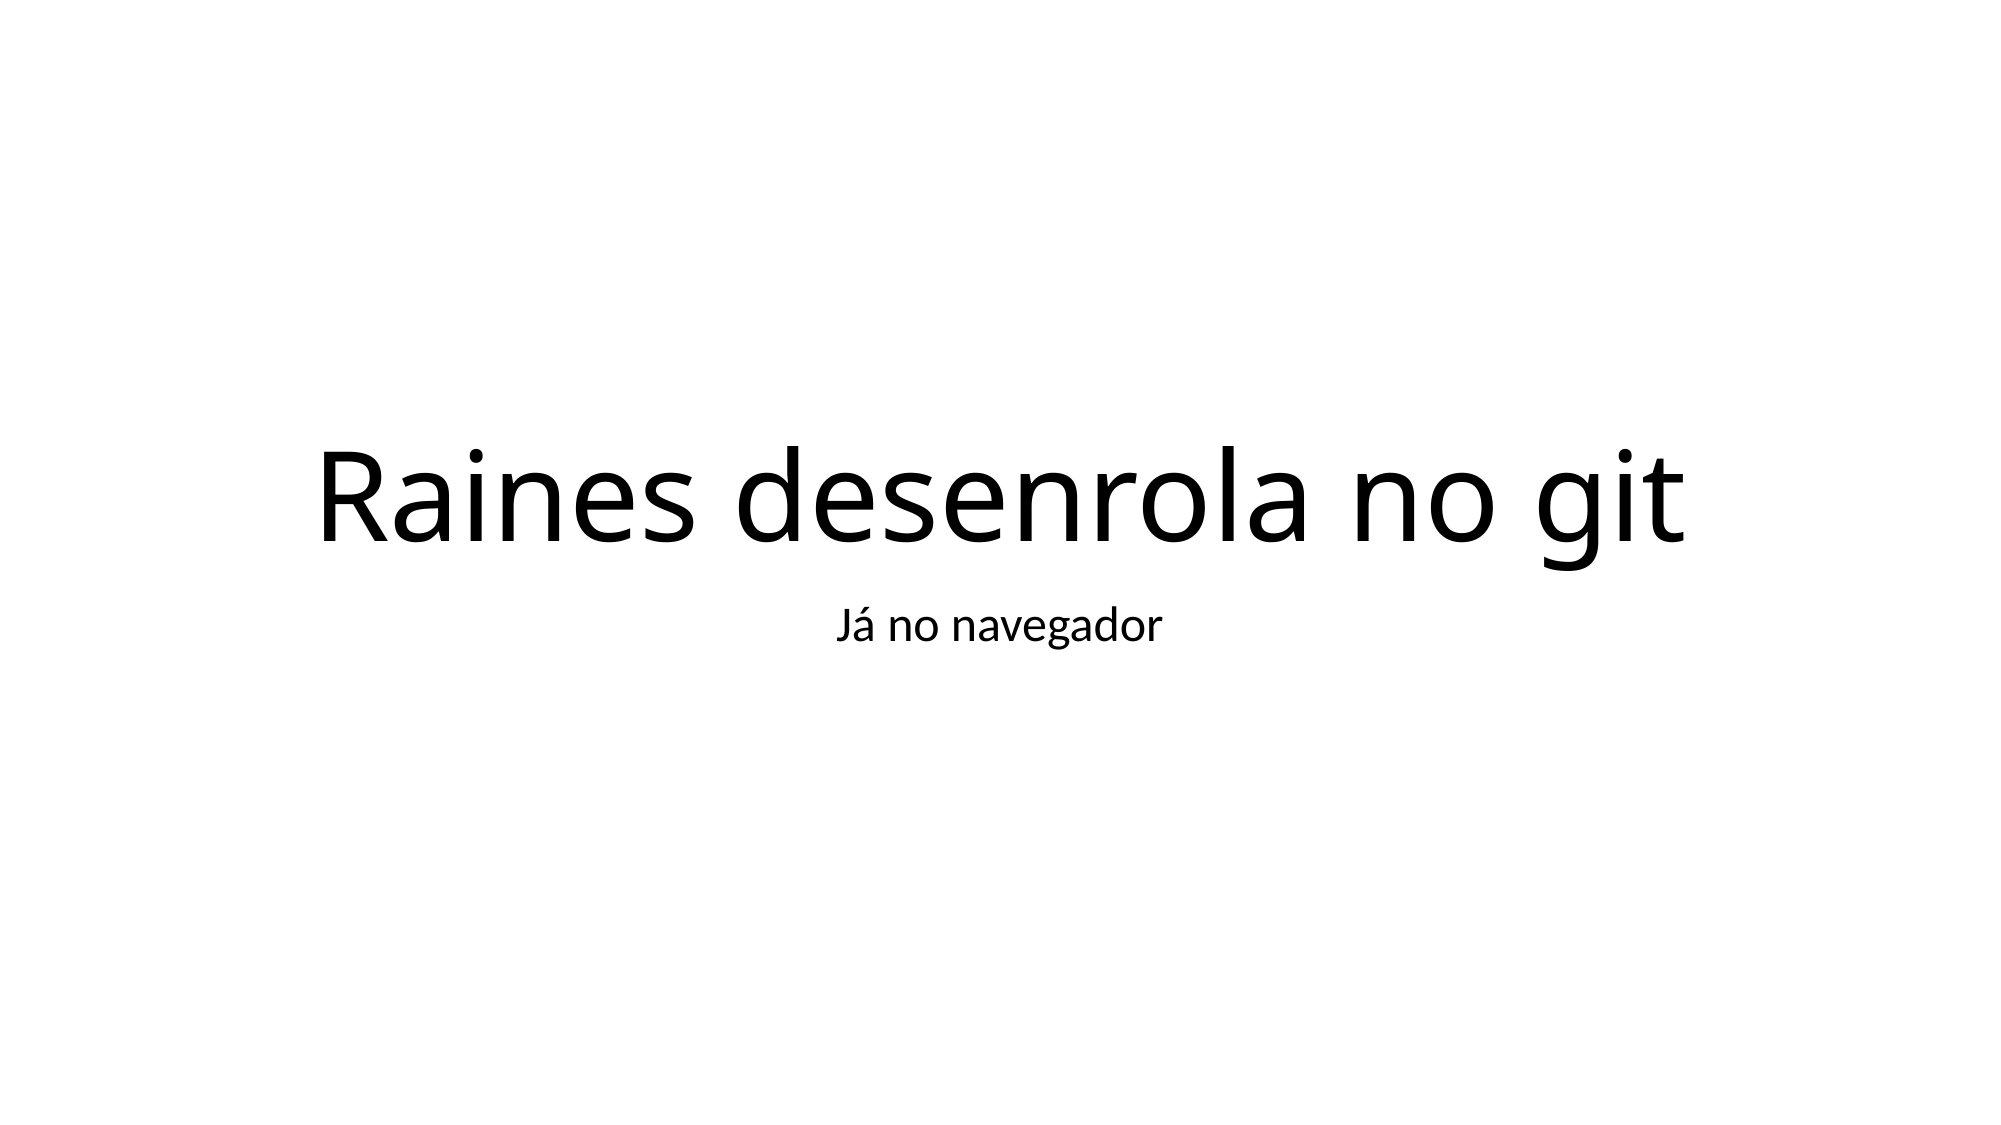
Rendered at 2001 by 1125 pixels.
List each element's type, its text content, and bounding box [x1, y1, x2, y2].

subtitle Já no navegador [249, 590, 1750, 863]
title Raines desenrola no git [249, 184, 1750, 576]
